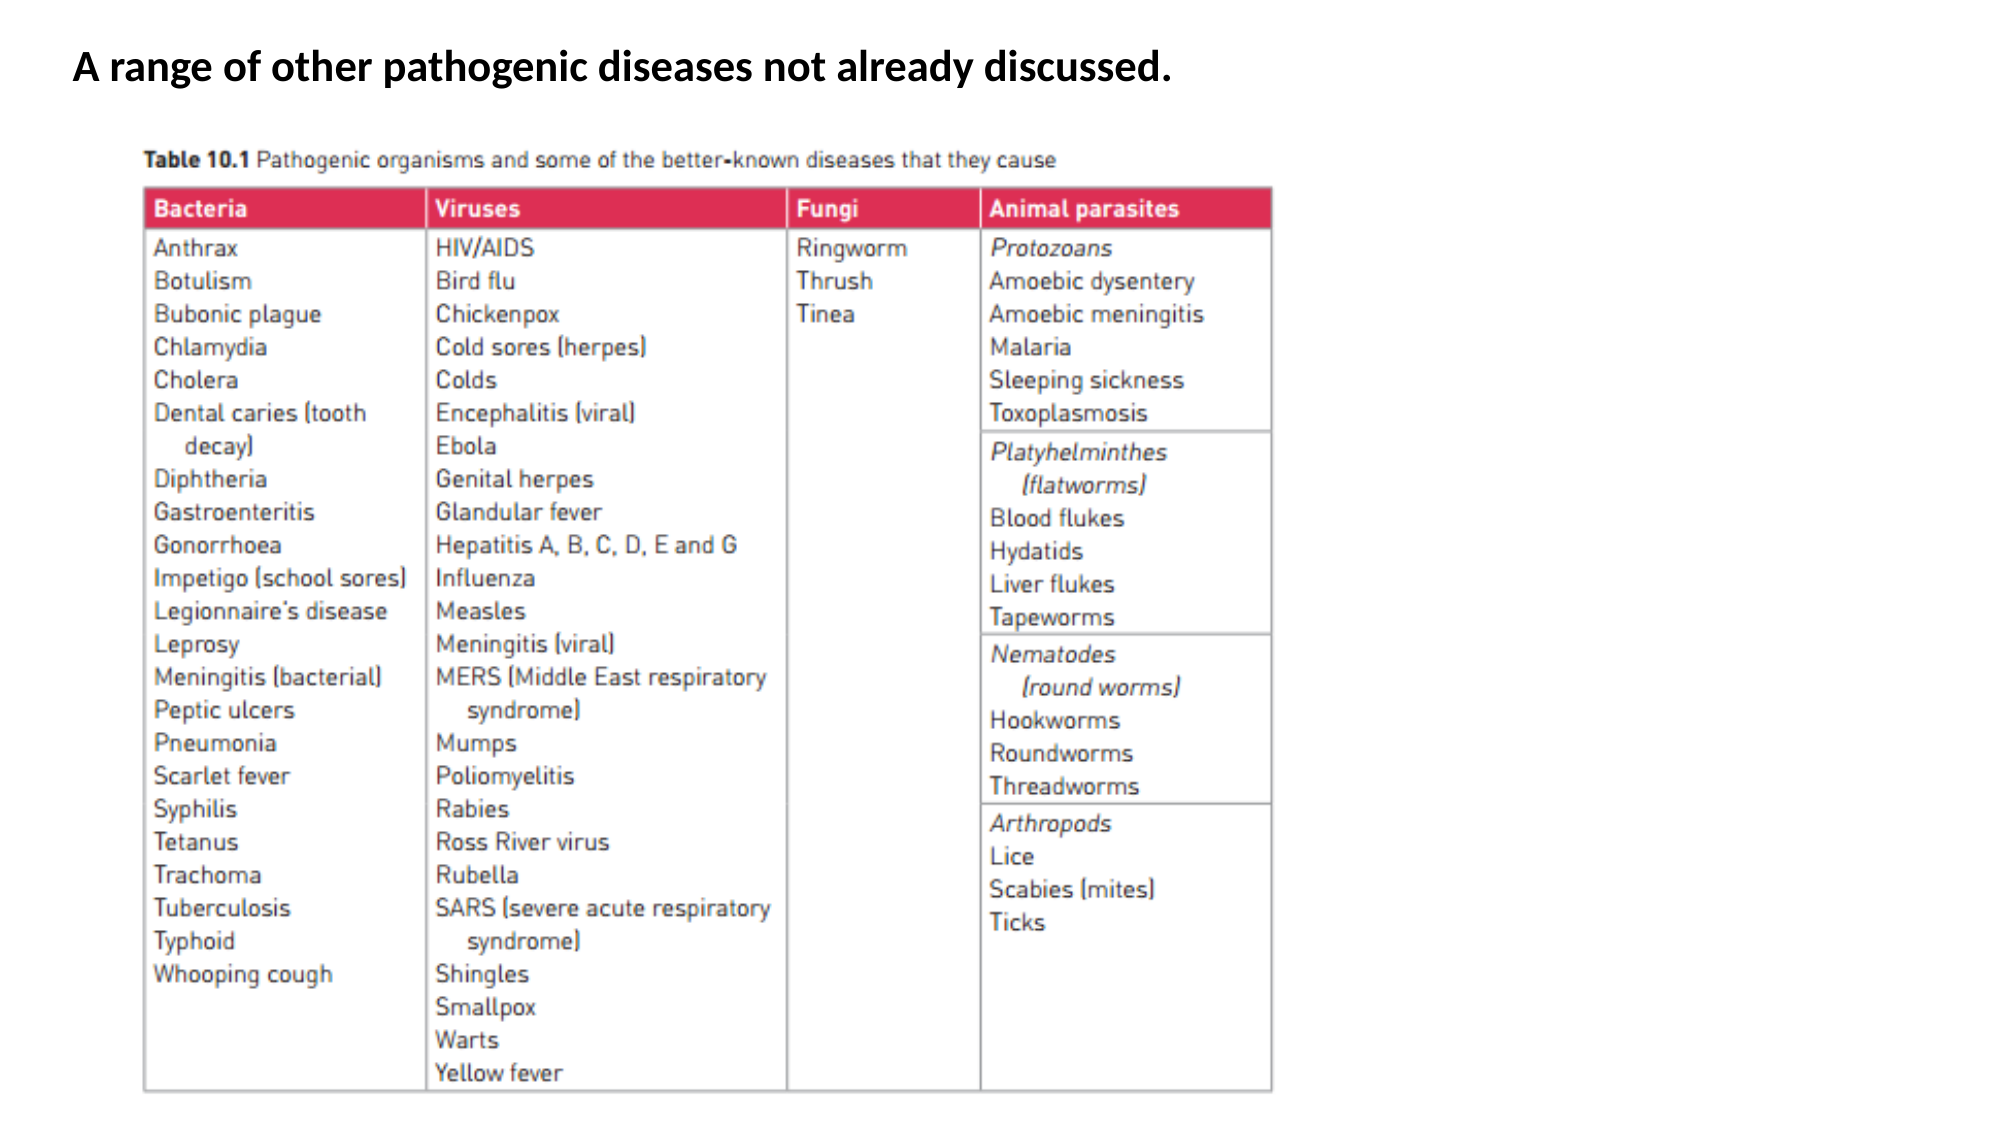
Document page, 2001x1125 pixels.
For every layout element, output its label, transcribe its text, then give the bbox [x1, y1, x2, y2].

title A range of other pathogenic diseases not already discussed. [57, 35, 1948, 99]
picture [106, 135, 1306, 1125]
